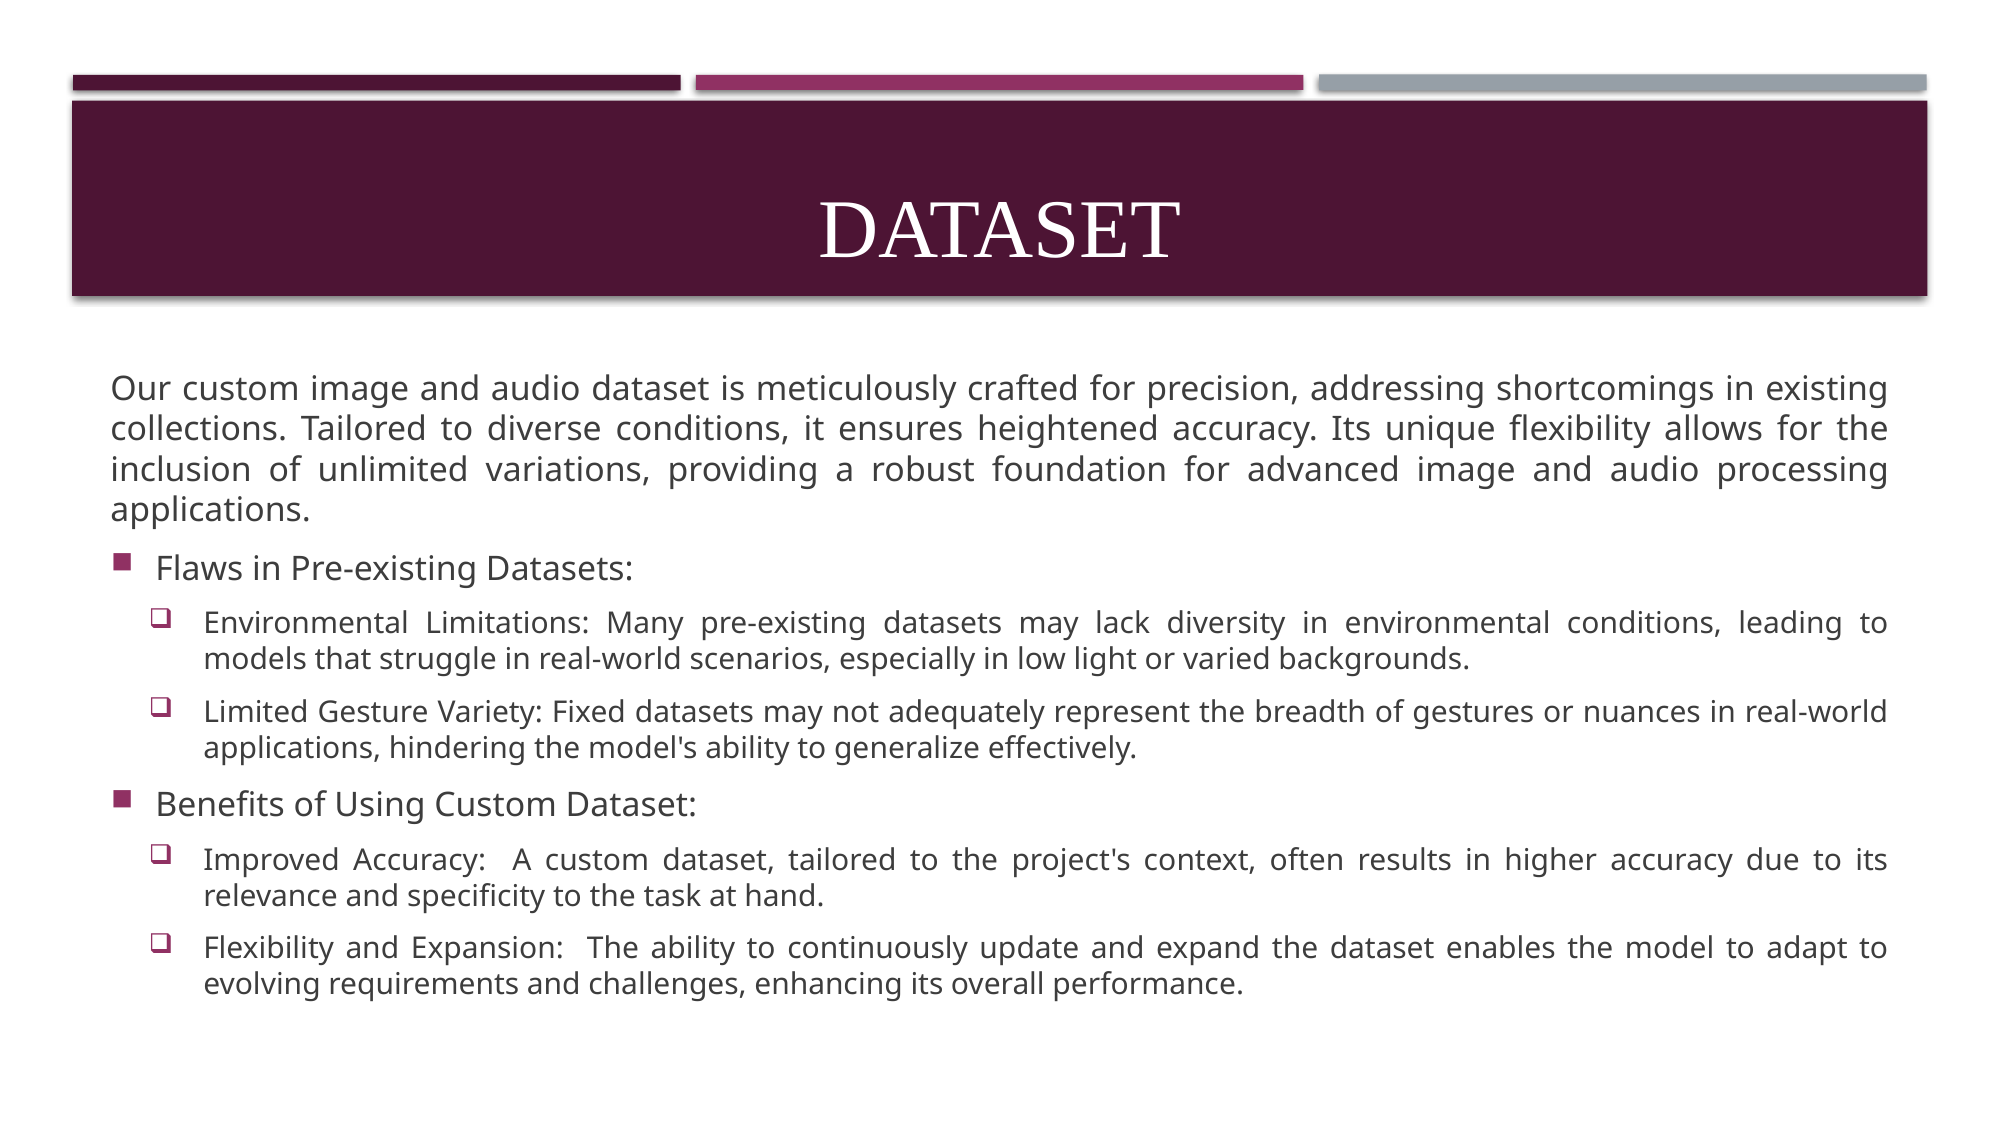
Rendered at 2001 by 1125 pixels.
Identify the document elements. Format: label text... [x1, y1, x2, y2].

list Our custom image and audio dataset is meticulously crafted for precision, addressing shortcomings in existing collections. Tailored to diverse conditions, it ensures heightened accuracy. Its unique flexibility allows for the inclusion of unlimited variations, providing a robust foundation for advanced image and audio processing applications. Flaws in Pre-existing Datasets: Environmental Limitations: Many pre-existing datasets may lack diversity in environmental conditions, leading to models that struggle in real-world scenarios, especially in low light or varied backgrounds. Limited Gesture Variety: Fixed datasets may not adequately represent the breadth of gestures or nuances in real-world applications, hindering the model's ability to generalize effectively. Benefits of Using Custom Dataset: Improved Accuracy: A custom dataset, tailored to the project's context, often results in higher accuracy due to its relevance and specificity to the task at hand. Flexibility and Expansion: The ability to continuously update and expand the dataset enables the model to adapt to evolving requirements and challenges, enhancing its overall performance. [95, 357, 1905, 1010]
title Dataset [95, 115, 1905, 282]
